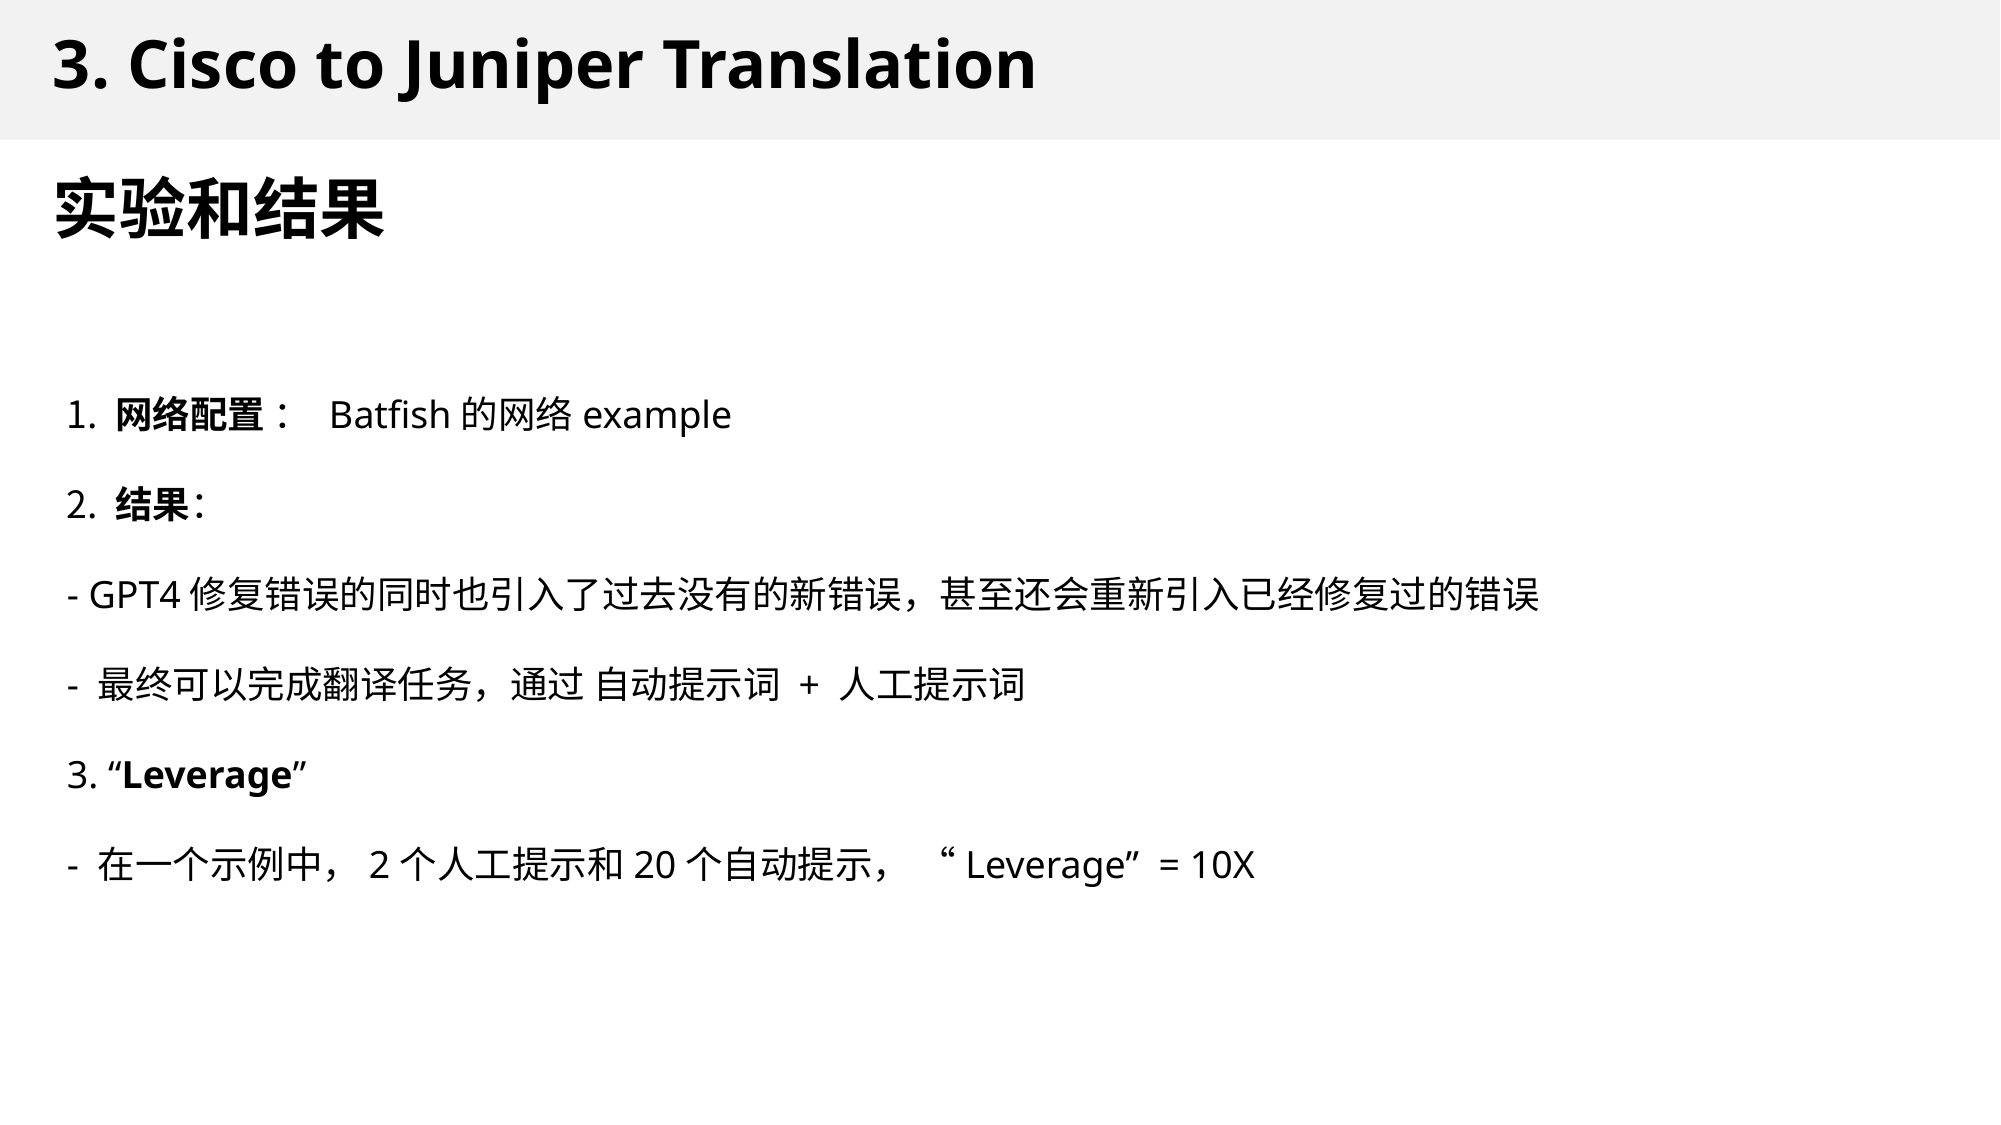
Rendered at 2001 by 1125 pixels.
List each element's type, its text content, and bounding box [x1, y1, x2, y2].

text_box [0, 0, 2000, 141]
text_box 网络配置 ： Batfish的网络example 结果： - GPT4修复错误的同时也引入了过去没有的新错误，甚至还会重新引入已经修复过的错误 - 最终可以完成翻译任务，通过 自动提示词 + 人工提示词 3. “Leverage” - 在一个示例中，2个人工提示和20个自动提示， “Leverage” = 10X [52, 338, 1948, 894]
title 3. Cisco to Juniper Translation [37, 12, 1080, 111]
text_box 实验和结果 [37, 157, 420, 256]
